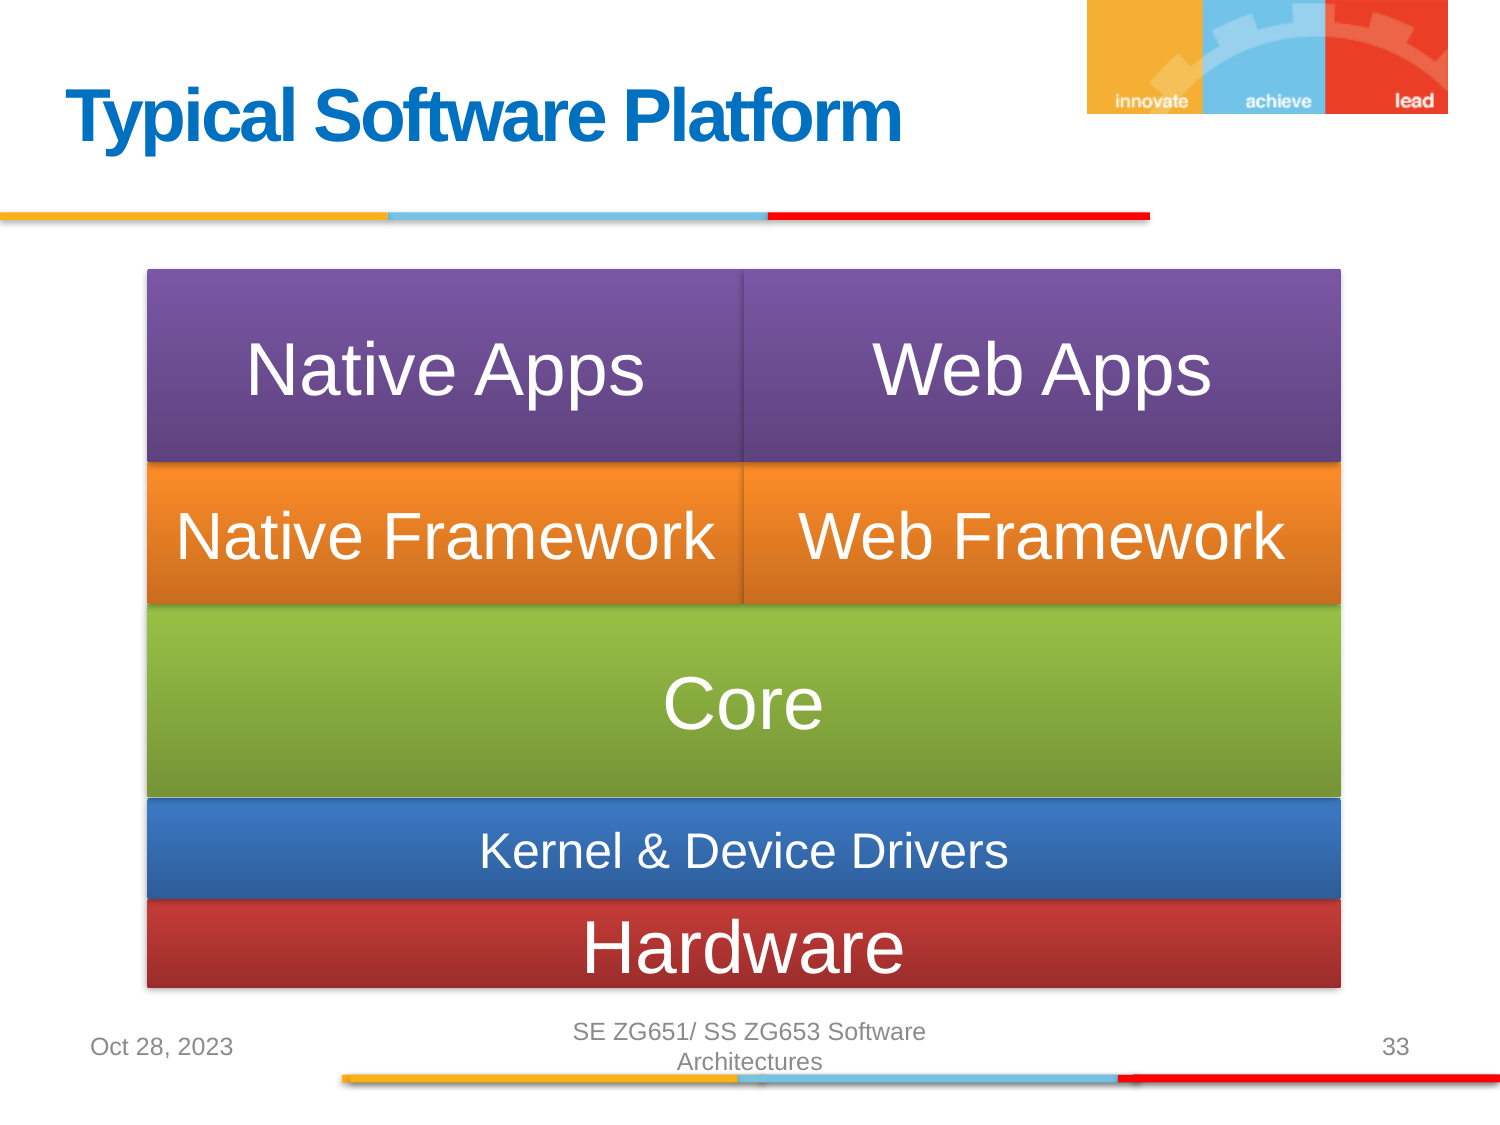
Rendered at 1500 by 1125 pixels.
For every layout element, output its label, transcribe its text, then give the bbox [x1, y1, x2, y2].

picture [1087, 0, 1448, 114]
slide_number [75, 1015, 425, 1075]
text_box Native Apps [147, 269, 742, 462]
slide_number 33 [1074, 1015, 1425, 1075]
text_box Web Framework [744, 471, 1341, 604]
text_box Native Framework [147, 471, 738, 604]
footer SE ZG651/ SS ZG653 Software Architectures [512, 1015, 988, 1075]
text_box Web Apps [744, 269, 1341, 462]
text_box Kernel & Device Drivers [147, 805, 1341, 899]
text_box Hardware [147, 906, 1341, 988]
list Typical Software Platform [50, 24, 1088, 213]
text_box Core [147, 612, 1341, 797]
